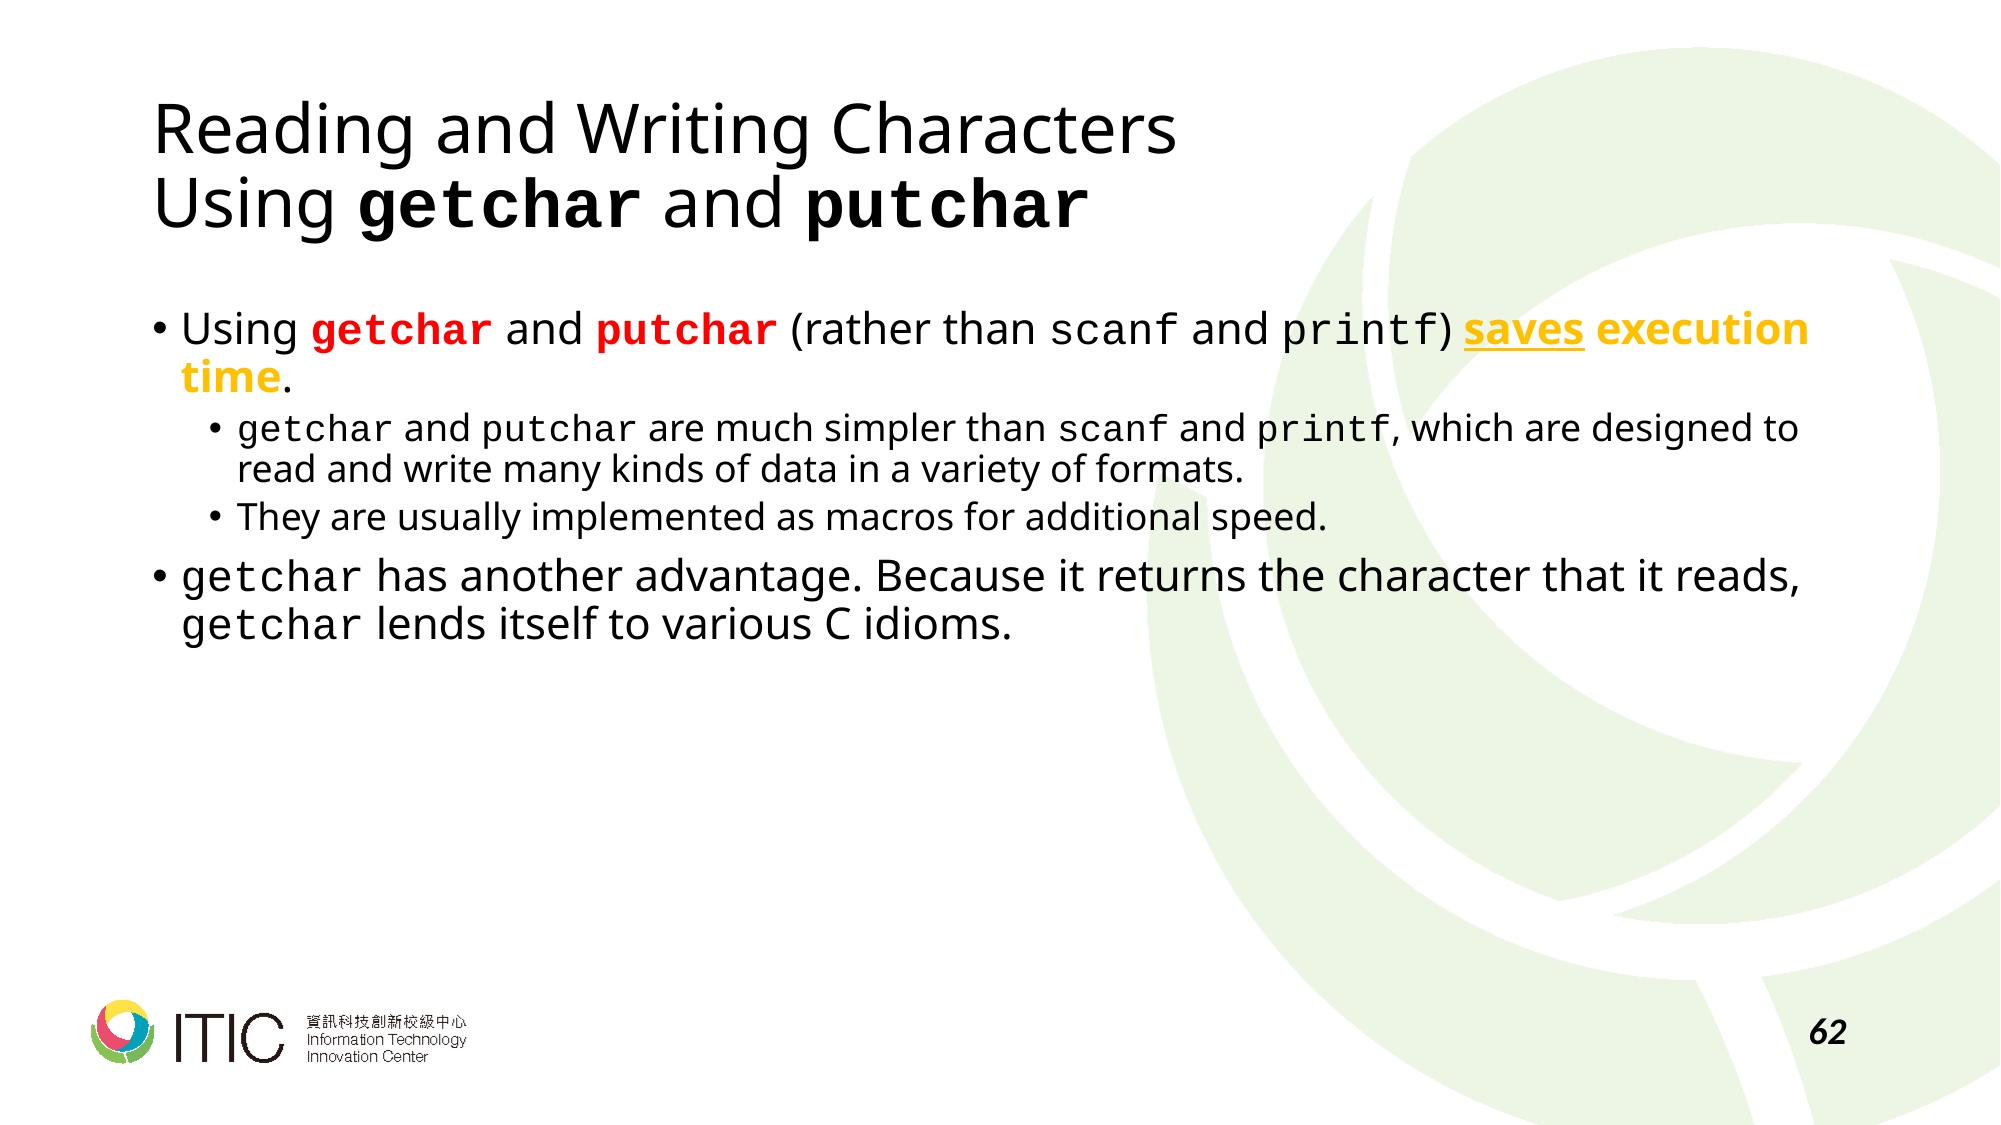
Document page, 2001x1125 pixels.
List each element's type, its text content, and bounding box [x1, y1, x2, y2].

picture [0, 0, 2001, 1125]
title Reading and Writing Characters Using getchar and putchar [137, 59, 1863, 278]
list Using getchar and putchar (rather than scanf and printf) saves execution time. getchar and putchar are much simpler than scanf and printf, which are designed to read and write many kinds of data in a variety of formats. They are usually implemented as macros for additional speed. getchar has another advantage. Because it returns the character that it reads, getchar lends itself to various C idioms. [137, 299, 1863, 1014]
